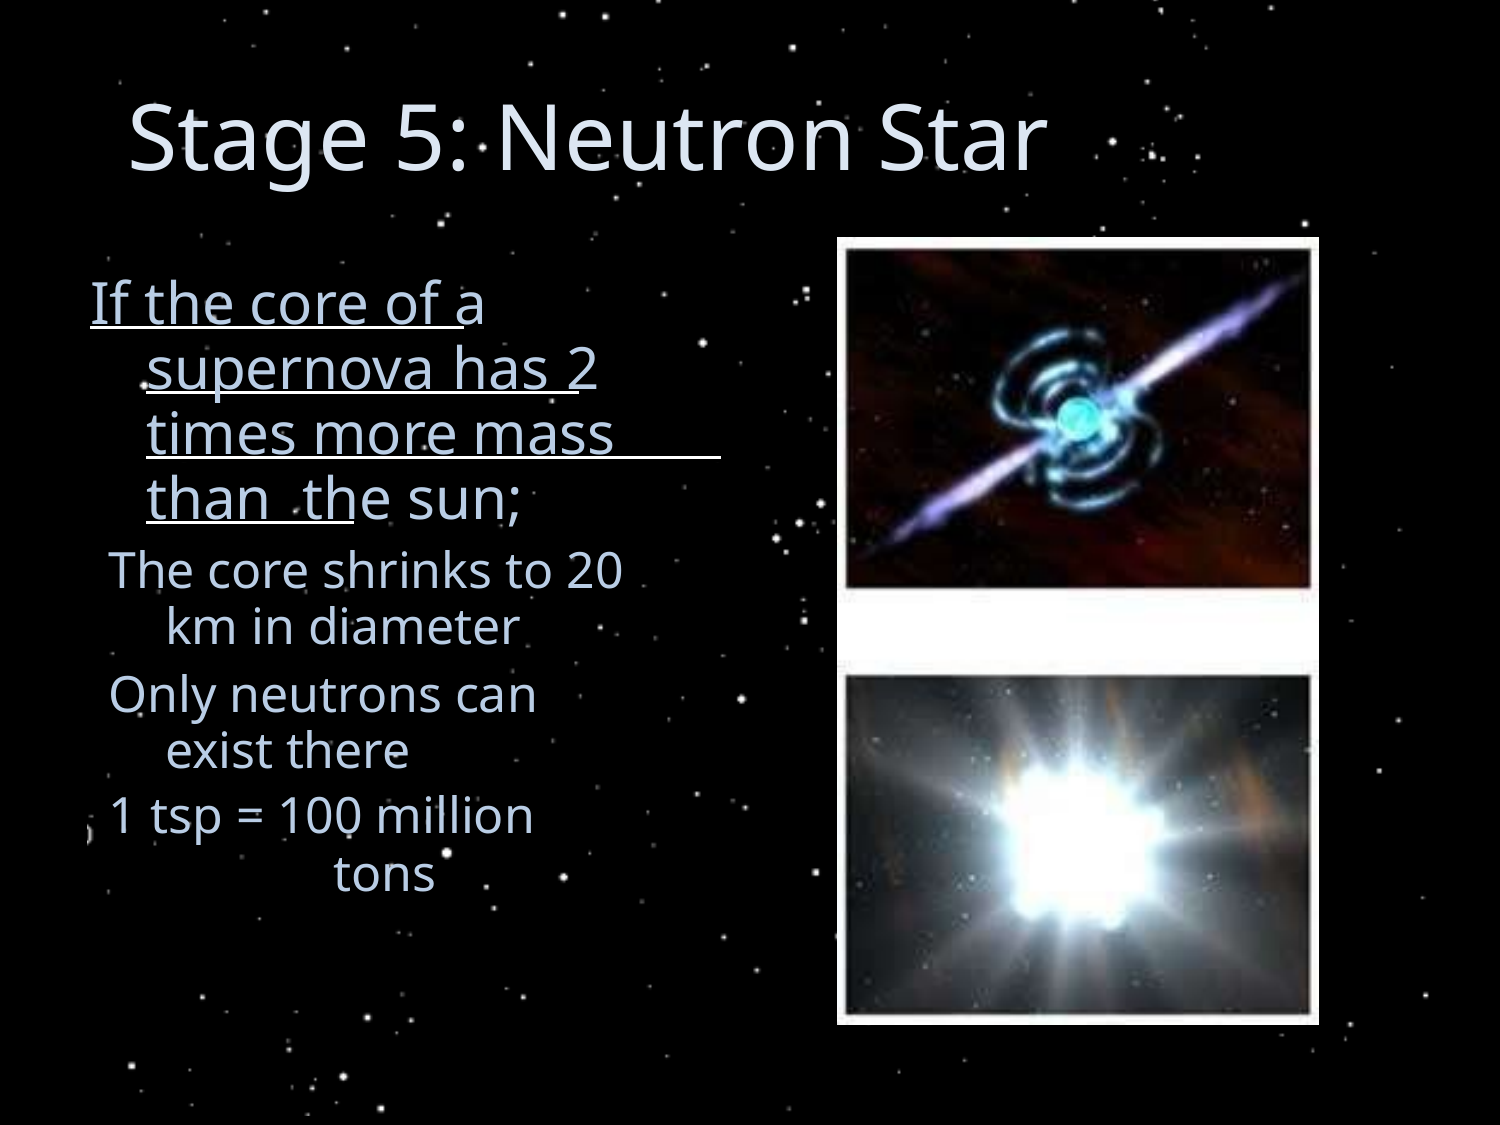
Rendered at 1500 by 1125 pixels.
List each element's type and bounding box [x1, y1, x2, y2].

text_box [88, 325, 726, 527]
picture [87, 0, 1438, 1116]
